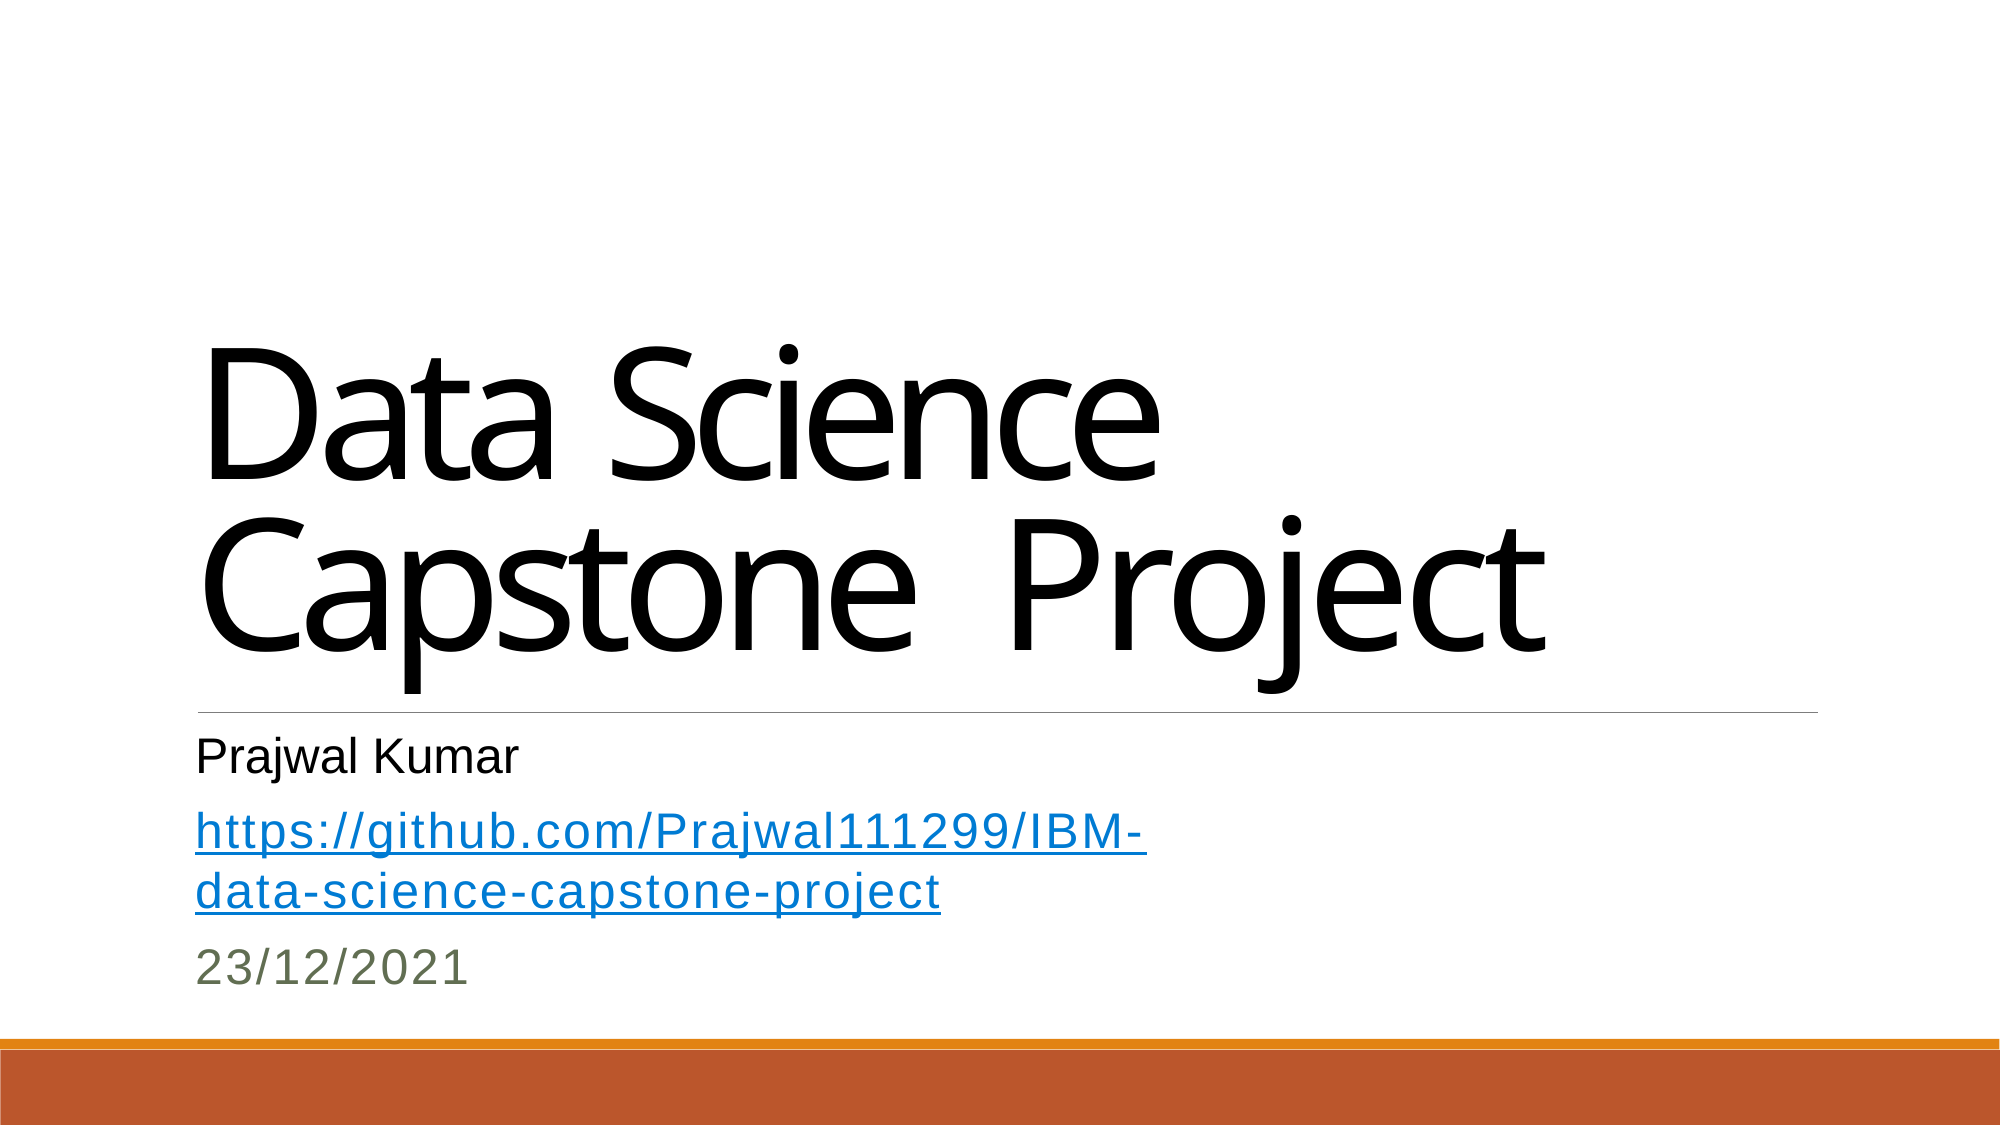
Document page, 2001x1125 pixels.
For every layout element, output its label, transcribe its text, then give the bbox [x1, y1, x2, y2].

list Data Science Capstone Project [192, 266, 1808, 983]
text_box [0, 1038, 2000, 1125]
text_box Prajwal Kumar https://github.com/Prajwal111299/IBM-data-science-capstone-project 23/12/2021 [192, 705, 1159, 995]
